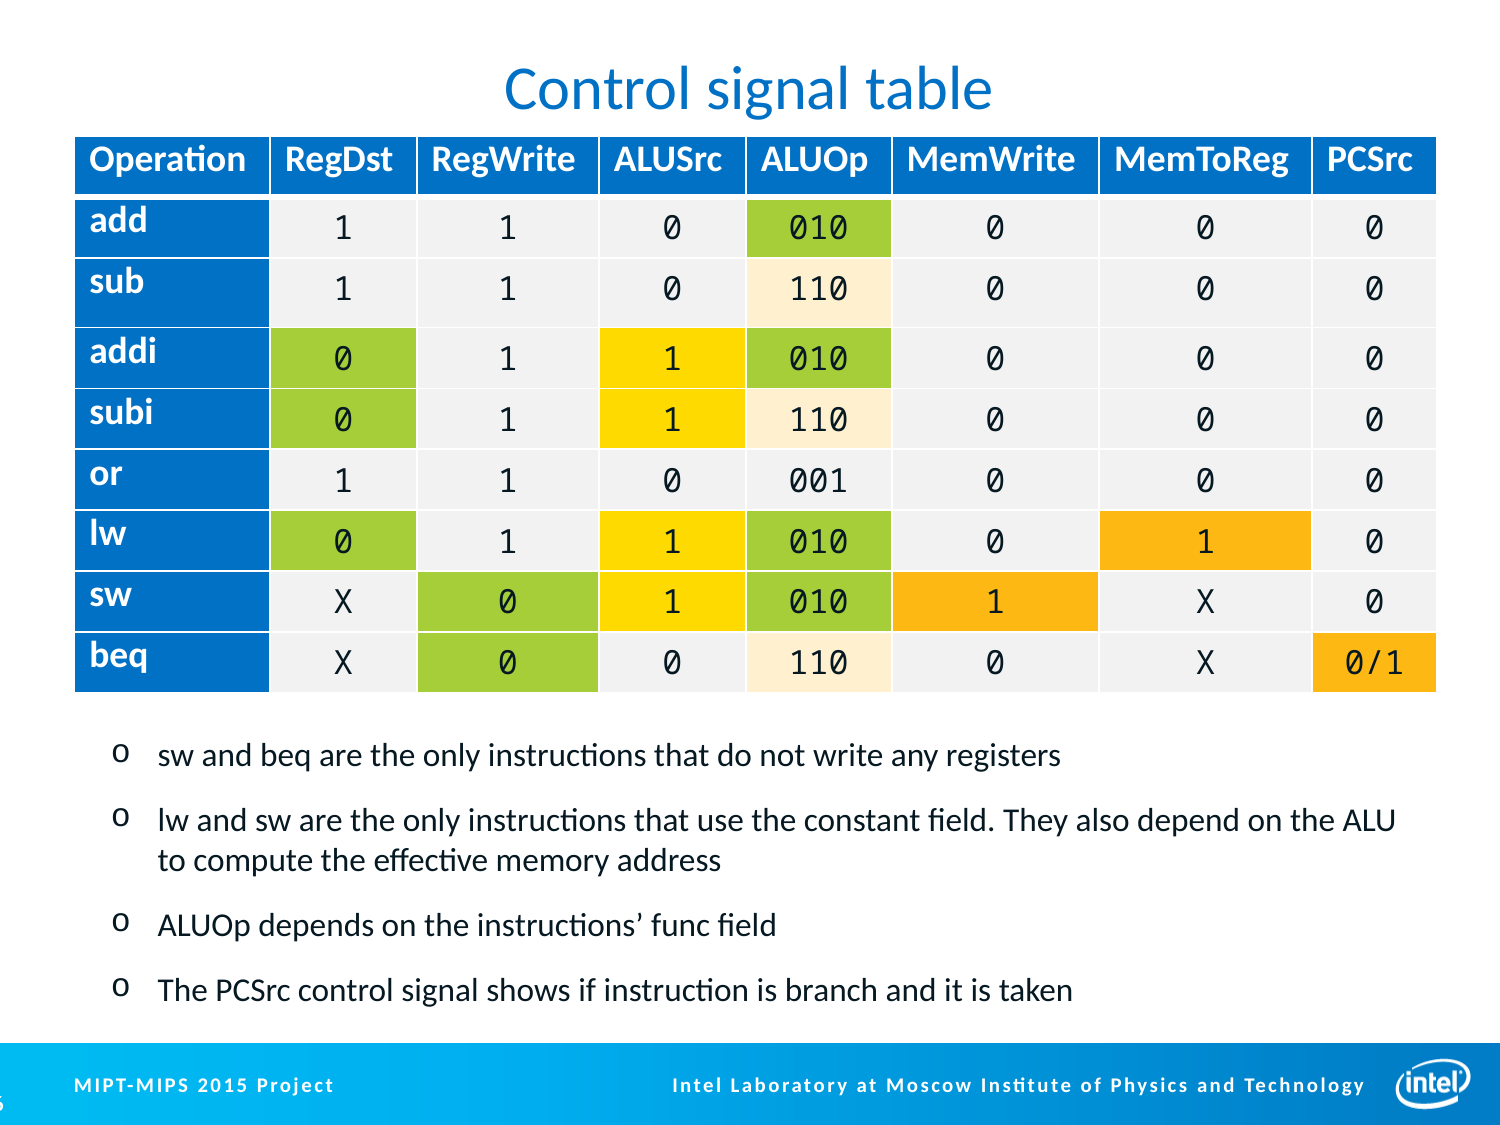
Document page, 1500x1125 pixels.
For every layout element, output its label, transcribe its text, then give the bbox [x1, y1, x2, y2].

picture [1307, 1043, 1314, 1084]
table_cell 0 [893, 259, 1098, 327]
table_cell addi [75, 328, 269, 388]
table_cell 001 [747, 450, 891, 509]
table_cell X [271, 572, 416, 631]
picture [1324, 1043, 1500, 1125]
table_cell 0 [1313, 572, 1436, 631]
table_cell 1 [418, 511, 598, 570]
table_cell 0 [893, 633, 1098, 692]
table_cell 0 [418, 572, 598, 631]
table_cell 0 [893, 511, 1098, 570]
table_cell 110 [747, 633, 891, 692]
table_cell 1 [271, 259, 416, 327]
table_cell 0/1 [1313, 633, 1436, 692]
table_header ALUSrc [600, 137, 745, 194]
table_cell 1 [1100, 511, 1311, 570]
table_cell 0 [893, 200, 1098, 257]
picture [1289, 1043, 1296, 1125]
table_cell 0 [893, 389, 1098, 448]
text_box sw and beq are the only instructions that do not write any registers lw and sw are the only instructions that use the constant field. They also depend on the ALU to compute the effective memory address ALUOp depends on the instructions’ func field The PCSrc control signal shows if instruction is branch and it is taken [96, 725, 1425, 1016]
table_cell X [1100, 572, 1311, 631]
table_cell 0 [418, 633, 598, 692]
table_header MemToReg [1100, 137, 1311, 194]
table_cell 0 [600, 450, 745, 509]
table_cell sub [75, 259, 269, 327]
table_cell 1 [418, 328, 598, 388]
table_cell 0 [1313, 389, 1436, 448]
table_cell subi [75, 389, 269, 448]
table_cell 0 [271, 511, 416, 570]
table_cell 0 [1100, 389, 1311, 448]
table_cell 0 [271, 389, 416, 448]
table_cell 0 [600, 259, 745, 327]
table_cell sw [75, 572, 269, 631]
table_cell 1 [600, 572, 745, 631]
table_cell or [75, 450, 269, 509]
table_cell 0 [1313, 328, 1436, 388]
table_cell 0 [600, 633, 745, 692]
table_cell 1 [418, 259, 598, 327]
table_header ALUOp [747, 137, 891, 194]
table_cell 0 [1100, 200, 1311, 257]
table_cell 1 [271, 450, 416, 509]
table_cell 0 [1313, 450, 1436, 509]
table_cell 0 [893, 450, 1098, 509]
table_cell 0 [1100, 328, 1311, 388]
table_cell 1 [271, 200, 416, 257]
table_cell 1 [600, 511, 745, 570]
table_cell 0 [1313, 200, 1436, 257]
table_header RegDst [271, 137, 416, 194]
table_cell X [271, 633, 416, 692]
table_cell 0 [271, 328, 416, 388]
table_cell lw [75, 511, 269, 570]
table_cell 010 [747, 511, 891, 570]
table_cell 1 [418, 450, 598, 509]
table_header Operation [75, 137, 269, 194]
table_cell 1 [418, 200, 598, 257]
table_cell 0 [893, 328, 1098, 388]
table_cell 110 [747, 259, 891, 327]
table_cell 0 [1313, 259, 1436, 327]
table_cell 0 [1313, 511, 1436, 570]
table_cell 0 [1100, 450, 1311, 509]
table_cell 1 [600, 389, 745, 448]
table_cell 1 [418, 389, 598, 448]
table_header PCSrc [1313, 137, 1436, 194]
table_header RegWrite [418, 137, 598, 194]
table_cell 010 [747, 572, 891, 631]
table_cell 010 [747, 328, 891, 388]
table_cell 1 [600, 328, 745, 388]
table_cell 0 [1100, 259, 1311, 327]
table_cell 110 [747, 389, 891, 448]
table_cell 1 [893, 572, 1098, 631]
table_header MemWrite [893, 137, 1098, 194]
picture [1307, 1090, 1314, 1125]
table_cell 010 [747, 200, 891, 257]
picture [1245, 1043, 1252, 1078]
table_cell 0 [600, 200, 745, 257]
table_cell X [1100, 633, 1311, 692]
title Control signal table [74, 67, 1425, 135]
picture [1245, 1081, 1252, 1125]
table_cell add [75, 200, 269, 257]
table_cell beq [75, 633, 269, 692]
